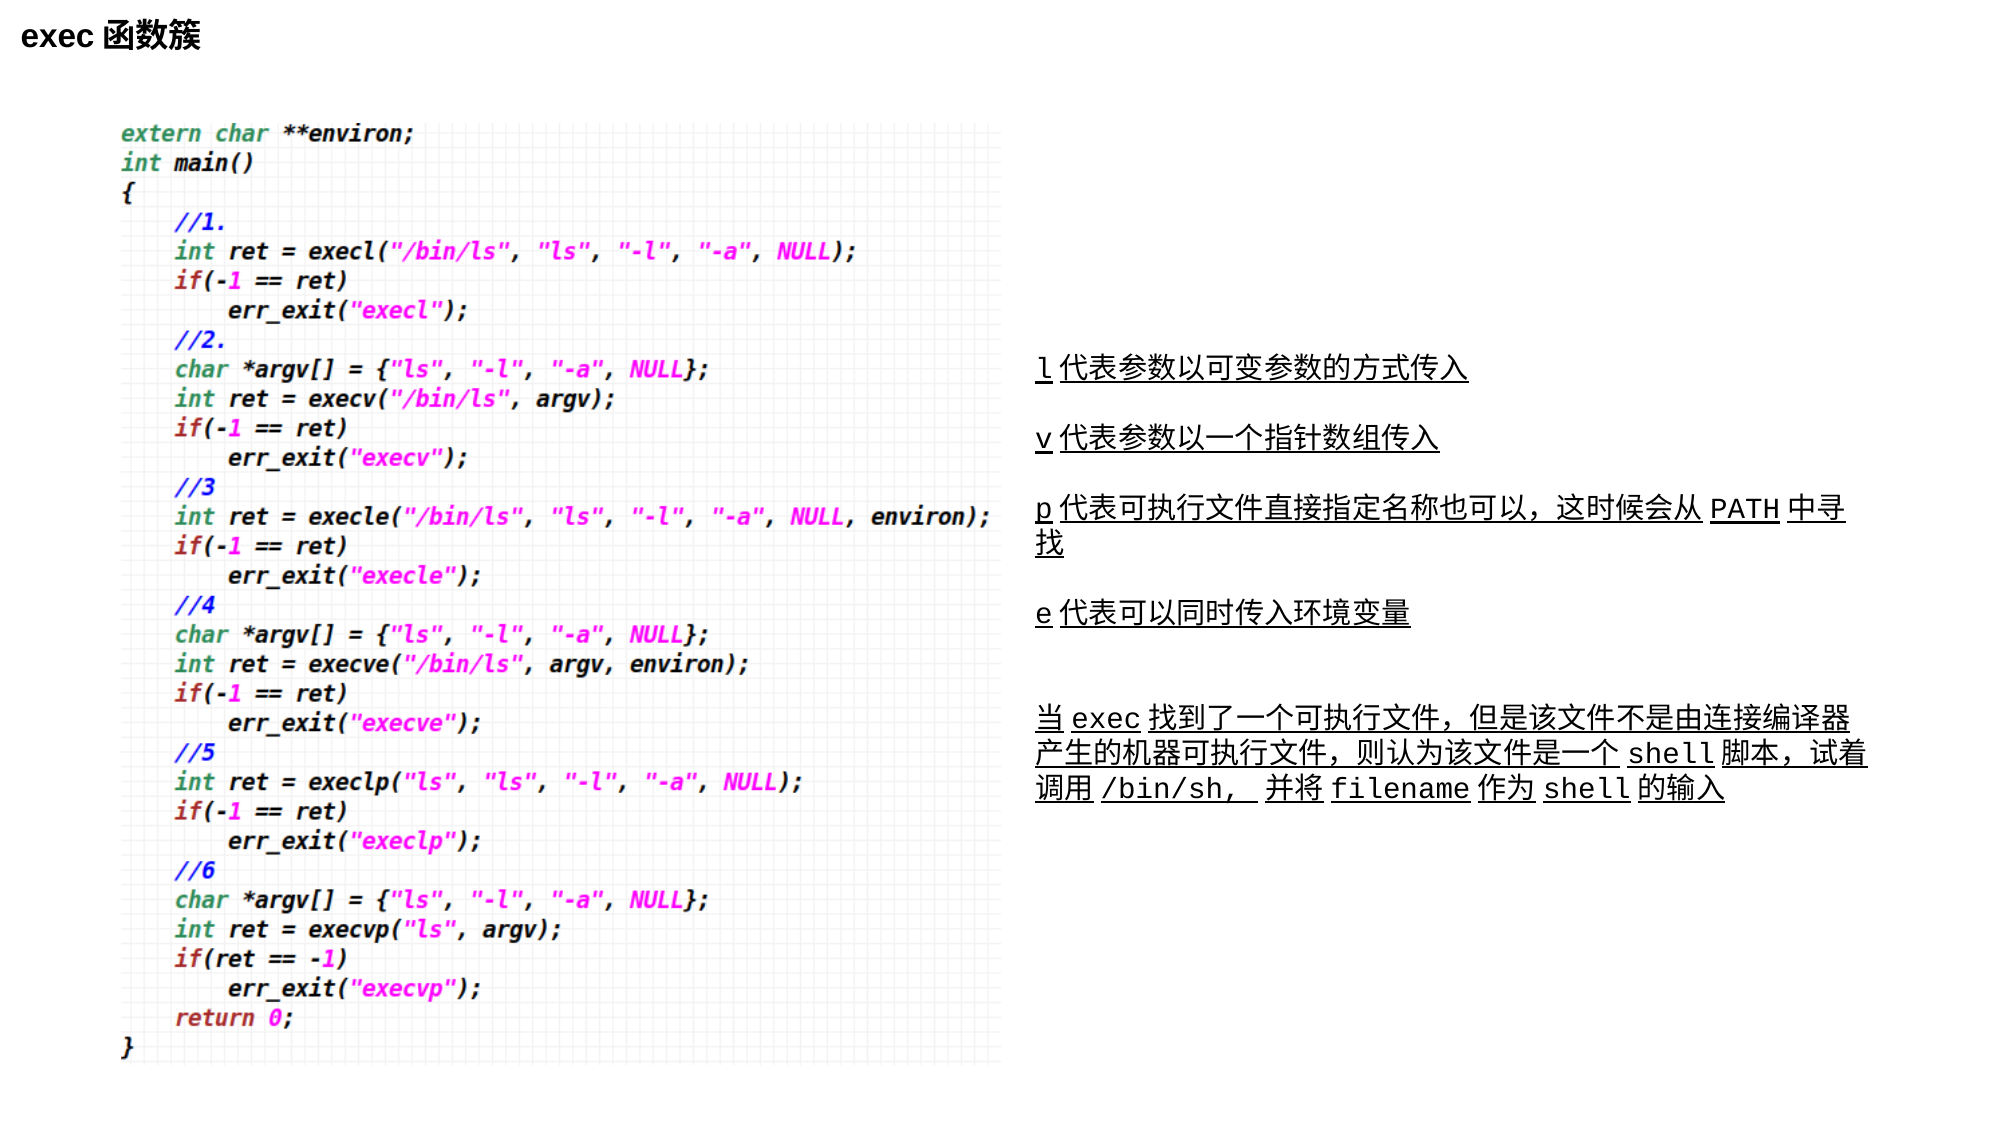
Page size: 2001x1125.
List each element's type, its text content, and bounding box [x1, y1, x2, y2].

picture [121, 123, 1001, 1065]
text_box l代表参数以可变参数的方式传入 v代表参数以一个指针数组传入 p代表可执行文件直接指定名称也可以，这时候会从PATH中寻找 e代表可以同时传入环境变量 当exec找到了一个可执行文件，但是该文件不是由连接编译器产生的机器可执行文件，则认为该文件是一个shell脚本，试着调用/bin/sh, 并将filename作为shell的输入 [1020, 342, 1890, 812]
text_box exec函数簇 [5, 6, 414, 62]
